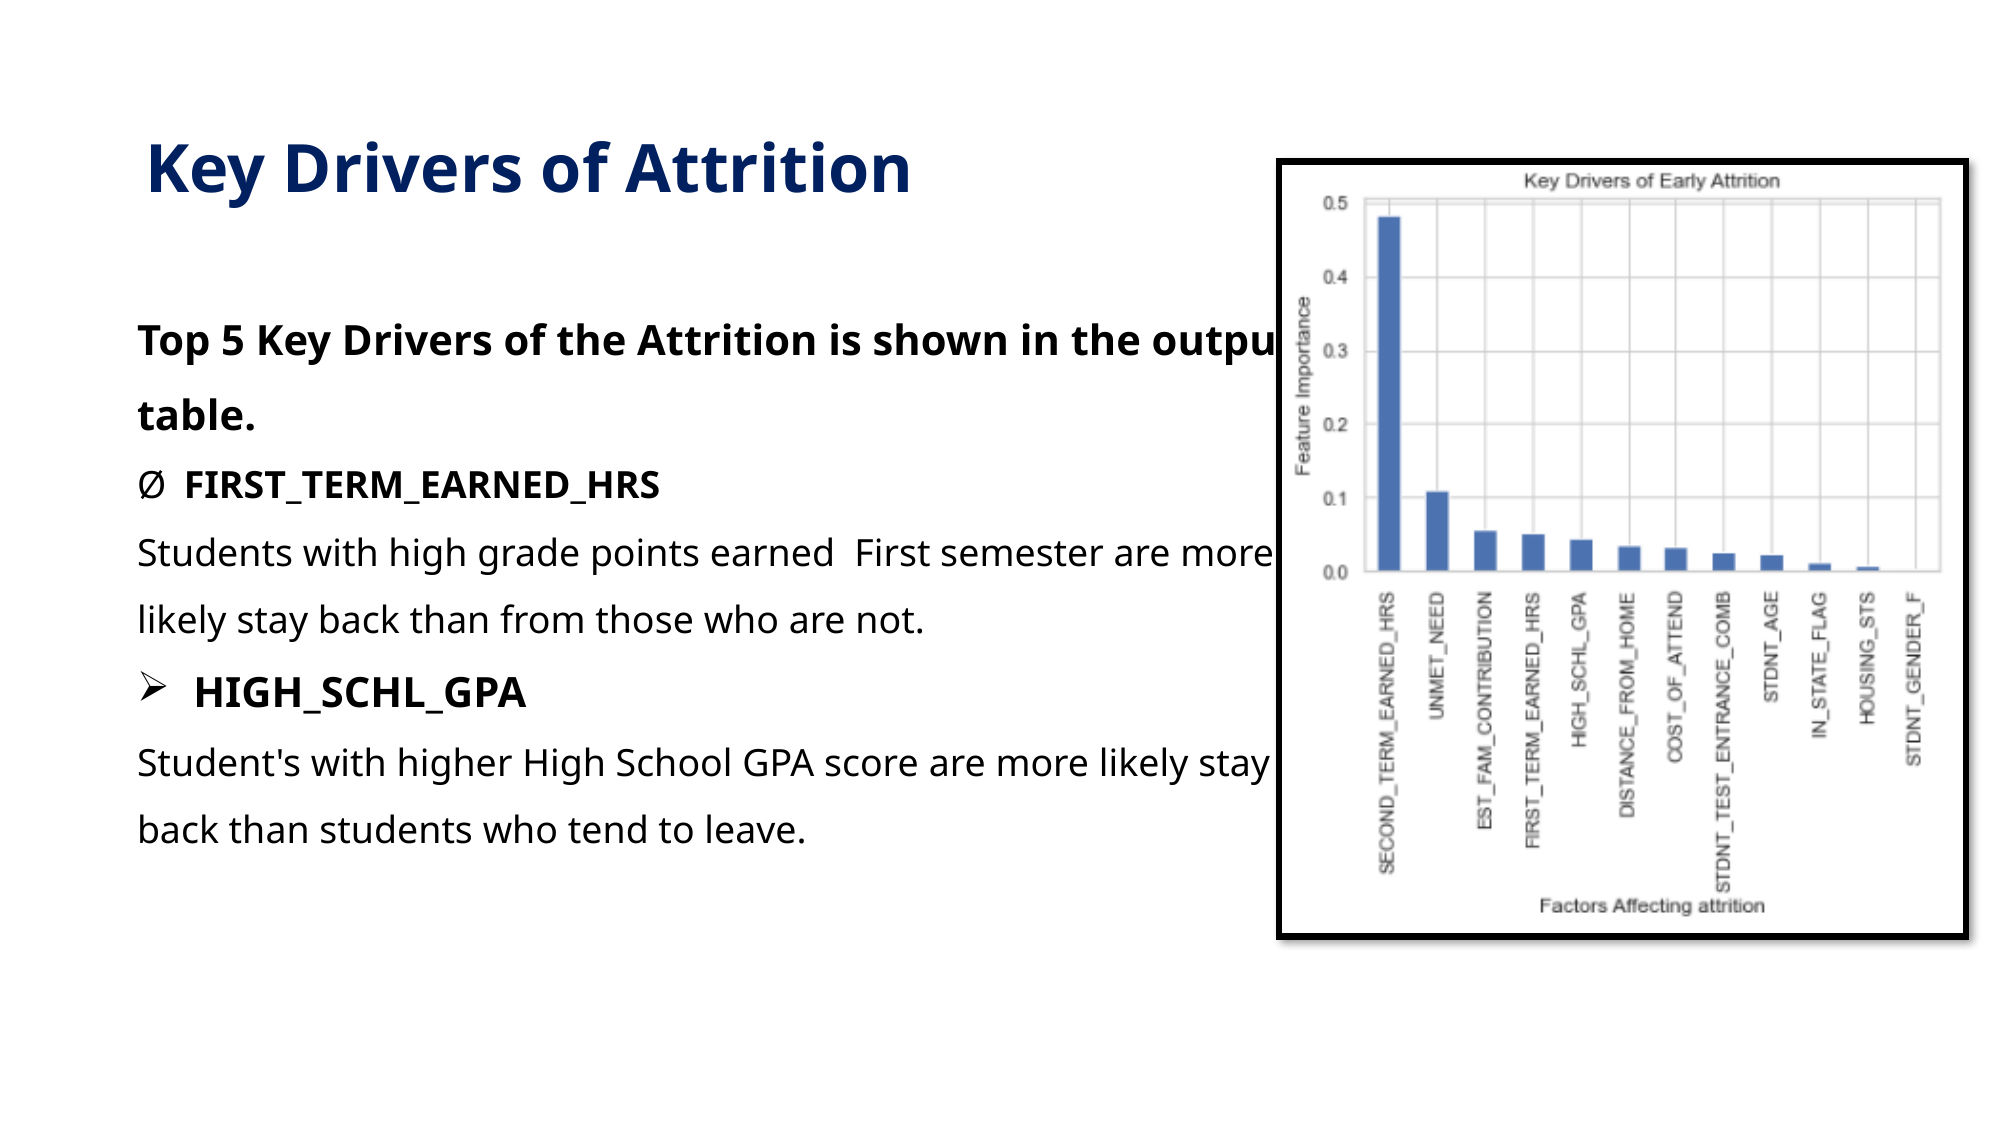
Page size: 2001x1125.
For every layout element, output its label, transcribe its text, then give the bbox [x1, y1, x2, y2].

text_box Top 5 Key Drivers of the Attrition is shown in the output table. FIRST_TERM_EARNED_HRS Students with high grade points earned First semester are more likely stay back than from those who are not. HIGH_SCHL_GPA Student's with higher High School GPA score are more likely stay back than students who tend to leave. [122, 282, 1275, 883]
title Key Drivers of Attrition [130, 62, 1856, 280]
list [1282, 164, 1963, 934]
